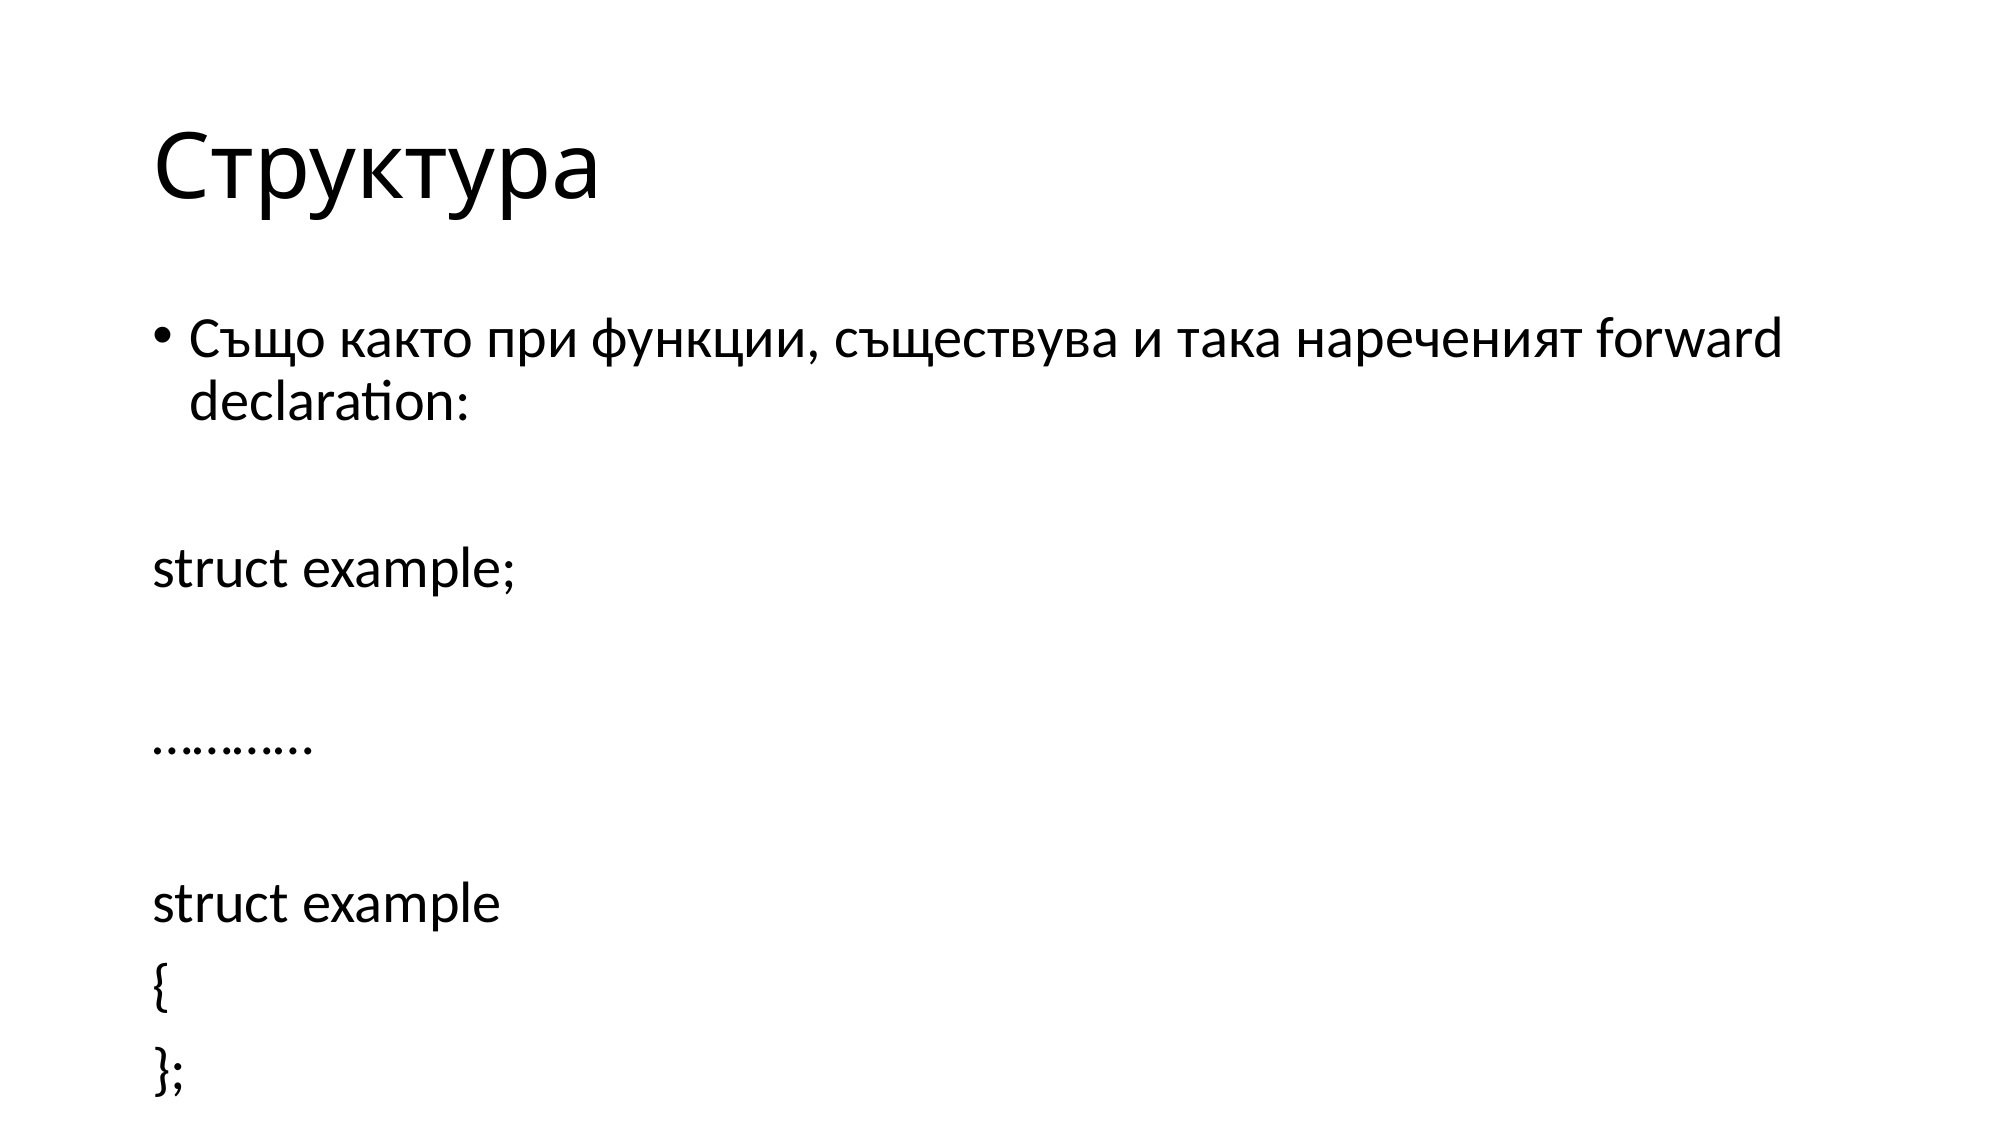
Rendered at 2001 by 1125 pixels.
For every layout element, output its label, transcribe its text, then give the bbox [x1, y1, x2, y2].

title Структура [137, 59, 1863, 278]
list Също както при функции, съществува и така нареченият forward declaration: struct example; ………… struct example { }; [137, 299, 1863, 1125]
